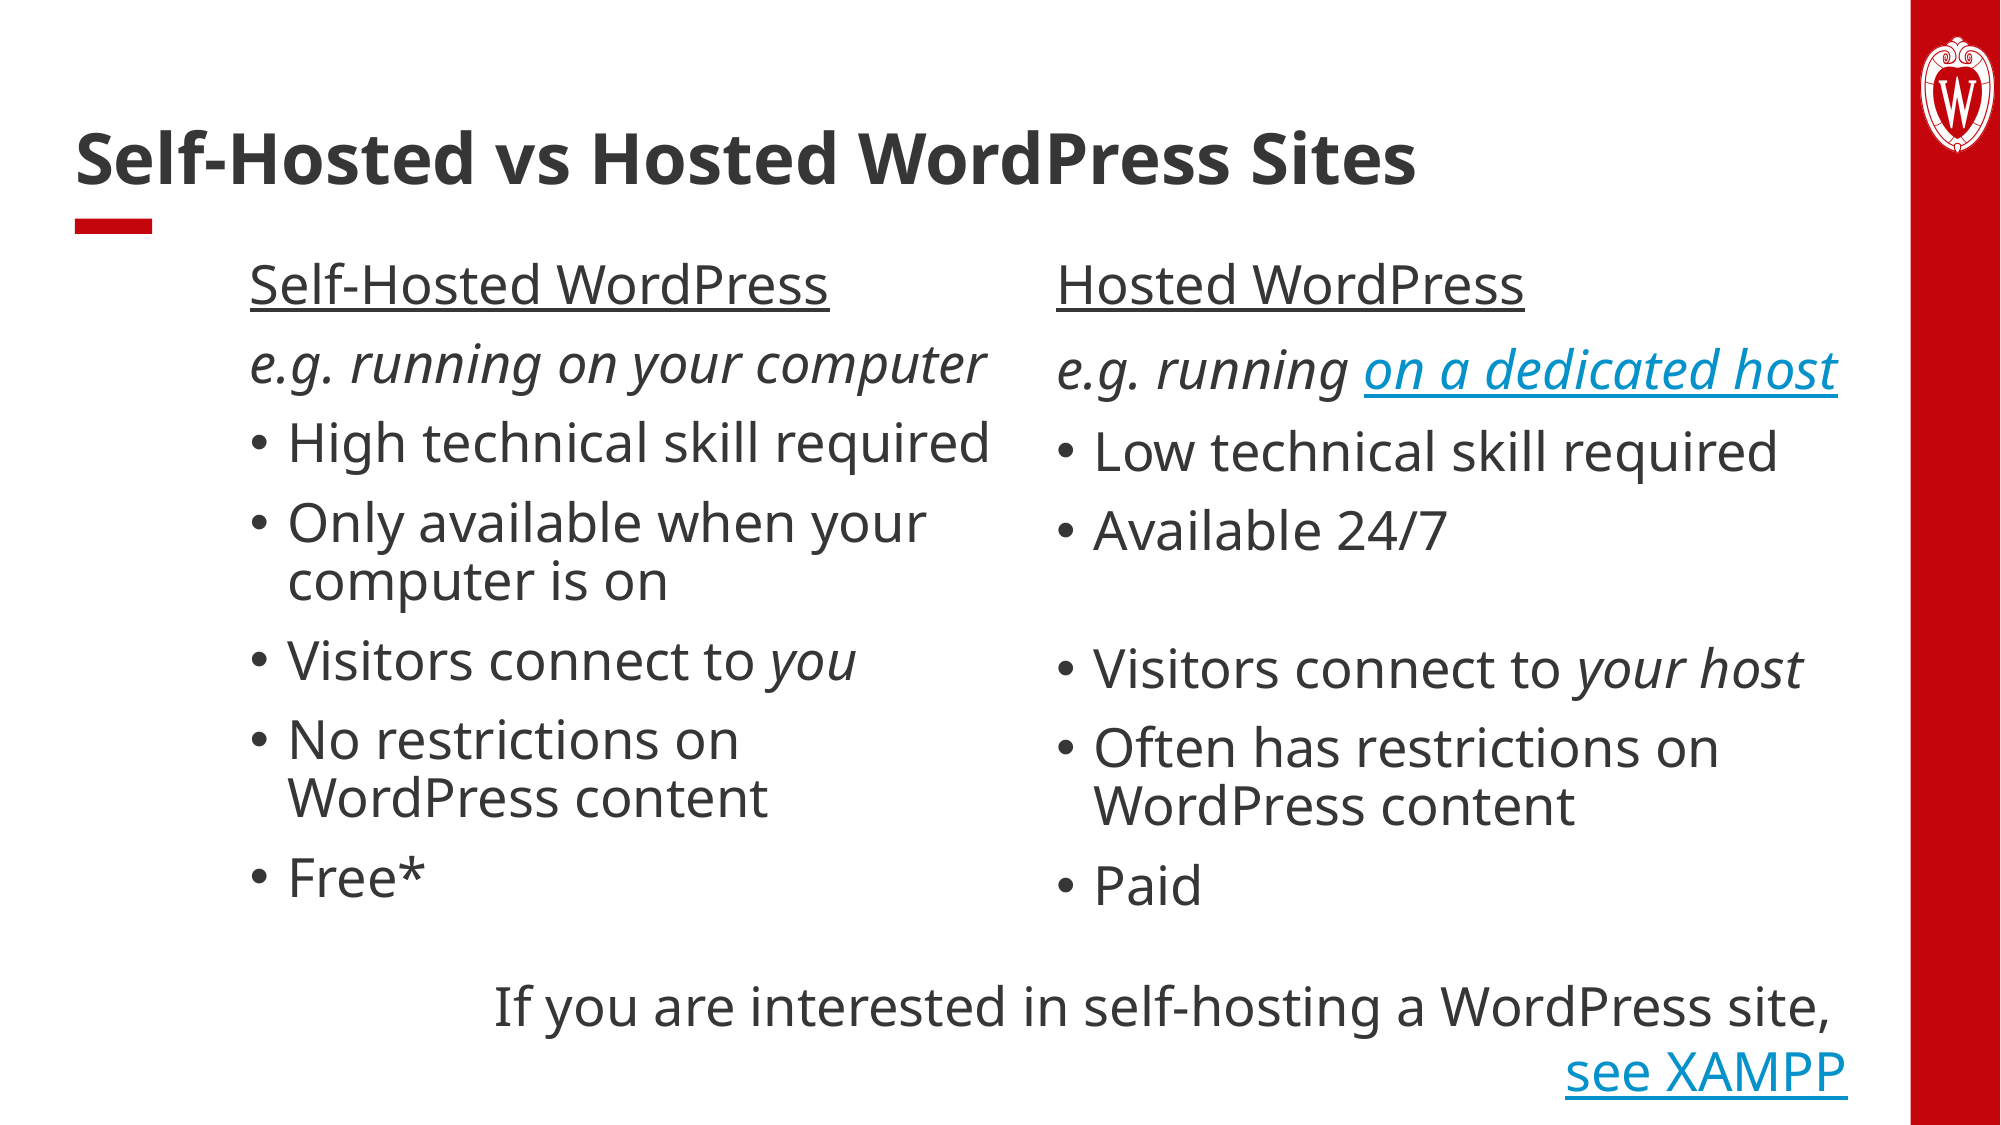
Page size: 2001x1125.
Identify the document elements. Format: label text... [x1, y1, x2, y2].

text_box If you are interested in self-hosting a WordPress site, see XAMPP [249, 972, 1863, 1113]
list Self-Hosted WordPress e.g. running on your computer High technical skill required Only available when your computer is on Visitors connect to you No restrictions on WordPress content Free* [249, 249, 1025, 923]
list Hosted WordPress e.g. running on a dedicated host Low technical skill required Available 24/7 Visitors connect to your host Often has restrictions on WordPress content Paid [1056, 249, 1863, 972]
title Self-Hosted vs Hosted WordPress Sites [75, 115, 1863, 200]
picture [1920, 36, 1995, 154]
